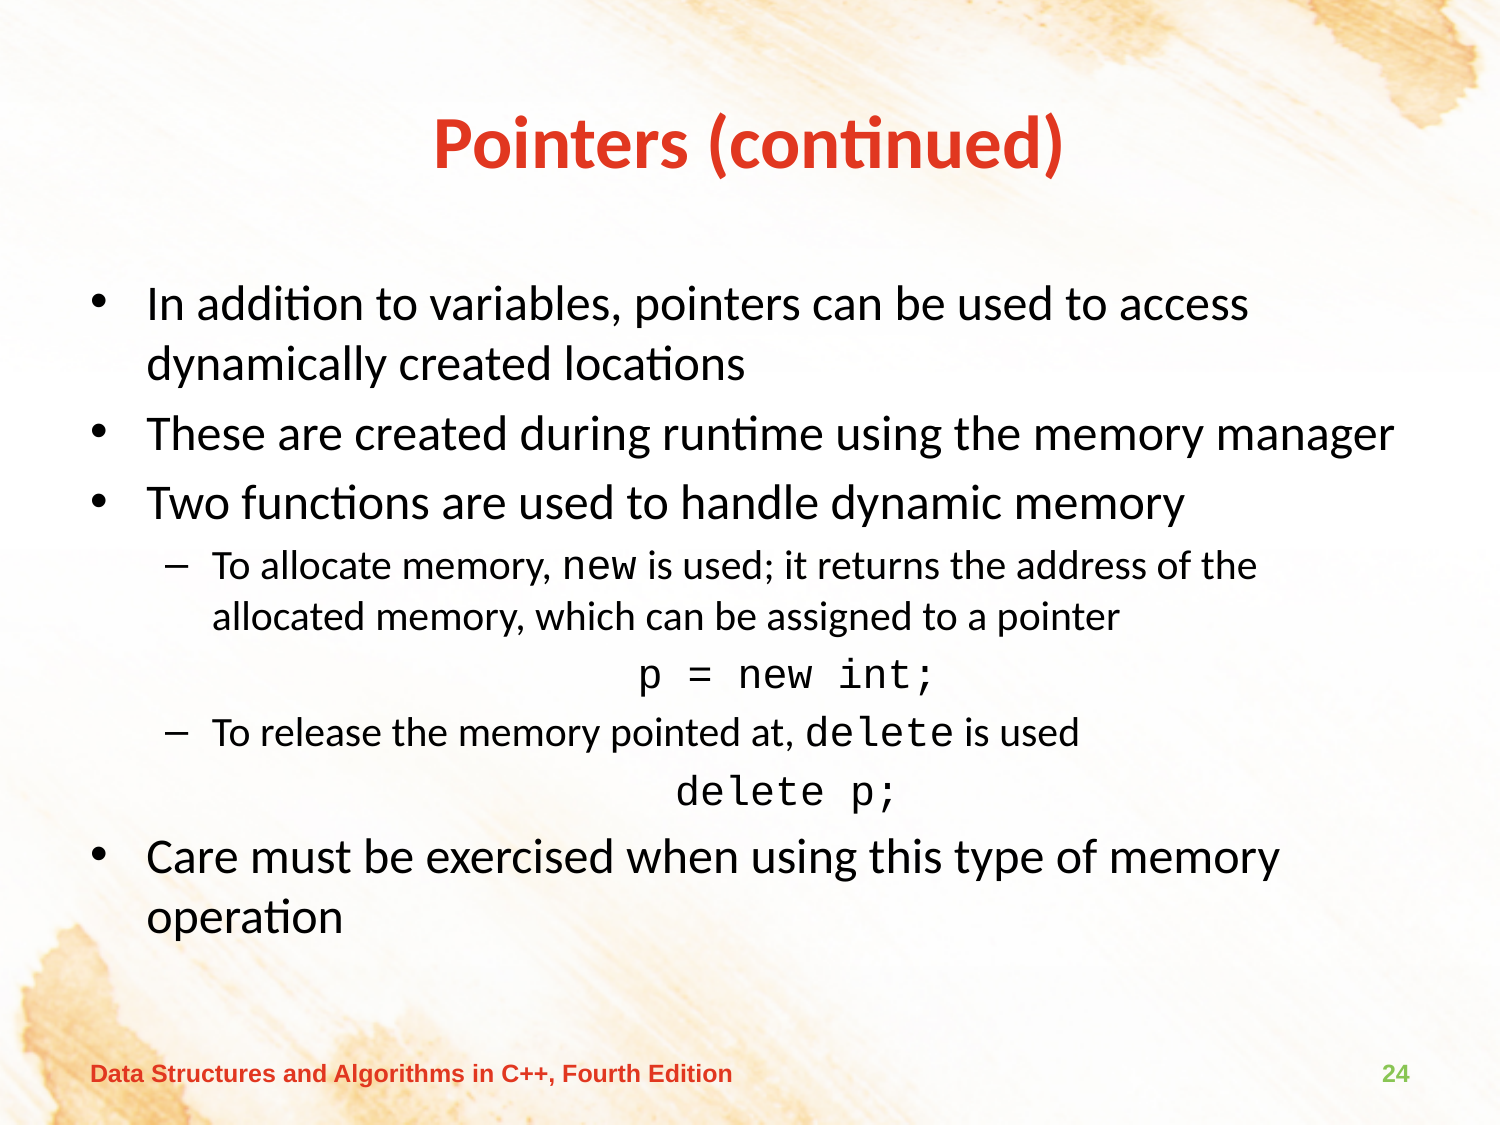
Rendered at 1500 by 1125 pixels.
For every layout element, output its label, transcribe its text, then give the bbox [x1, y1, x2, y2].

list In addition to variables, pointers can be used to access dynamically created locations These are created during runtime using the memory manager Two functions are used to handle dynamic memory To allocate memory, new is used; it returns the address of the allocated memory, which can be assigned to a pointer p = new int; To release the memory pointed at, delete is used delete p; Care must be exercised when using this type of memory operation [74, 262, 1426, 1006]
picture [0, 468, 1500, 1125]
slide_number 24 [1074, 1042, 1425, 1103]
title Pointers (continued) [74, 44, 1426, 233]
footer Data Structures and Algorithms in C++, Fourth Edition [75, 1042, 988, 1103]
picture [0, 0, 1500, 425]
